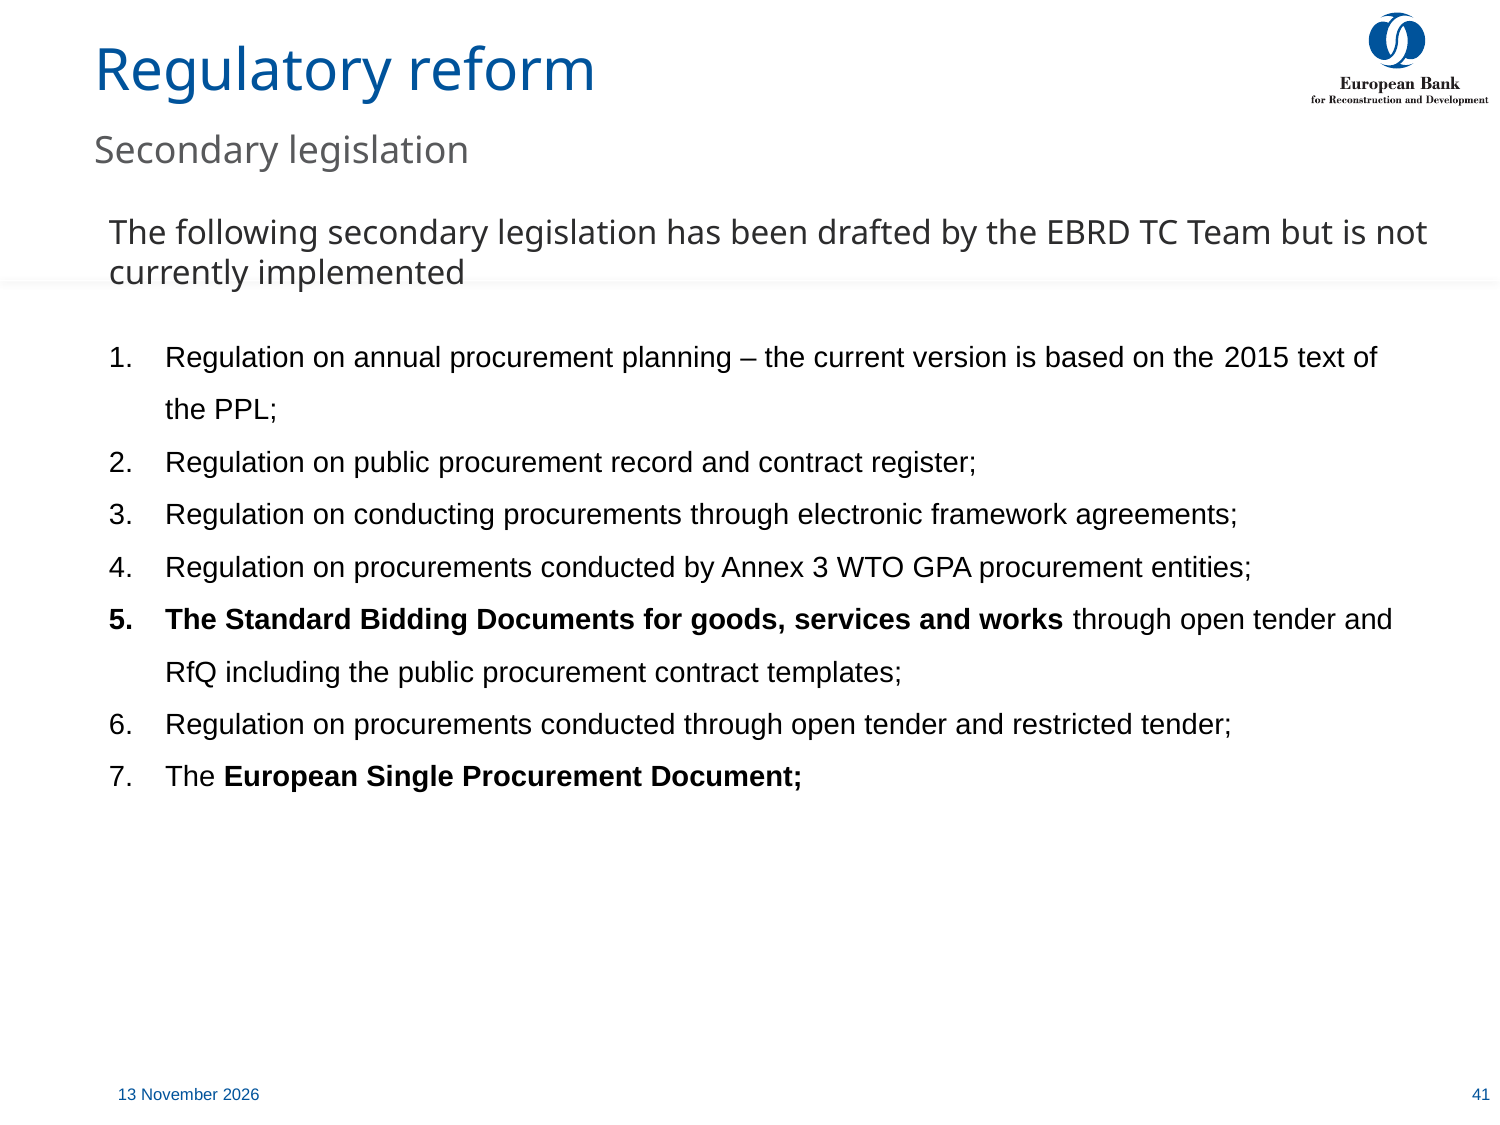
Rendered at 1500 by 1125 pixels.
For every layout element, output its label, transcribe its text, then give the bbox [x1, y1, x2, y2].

slide_number 41 [1431, 1062, 1491, 1125]
text_box Secondary legislation [94, 119, 1359, 179]
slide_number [117, 1062, 425, 1125]
text_box The following secondary legislation has been drafted by the EBRD TC Team but is not currently implemented [94, 203, 1500, 299]
text_box Regulatory reform [94, 16, 1241, 118]
text_box Regulation on annual procurement planning – the current version is based on the 2015 text of the PPL; Regulation on public procurement record and contract register; Regulation on conducting procurements through electronic framework agreements; Regulation on procurements conducted by Annex 3 WTO GPA procurement entities; The Standard Bidding Documents for goods, services and works through open tender and RfQ including the public procurement contract templates; Regulation on procurements conducted through open tender and restricted tender; The European Single Procurement Document; [94, 313, 1432, 871]
